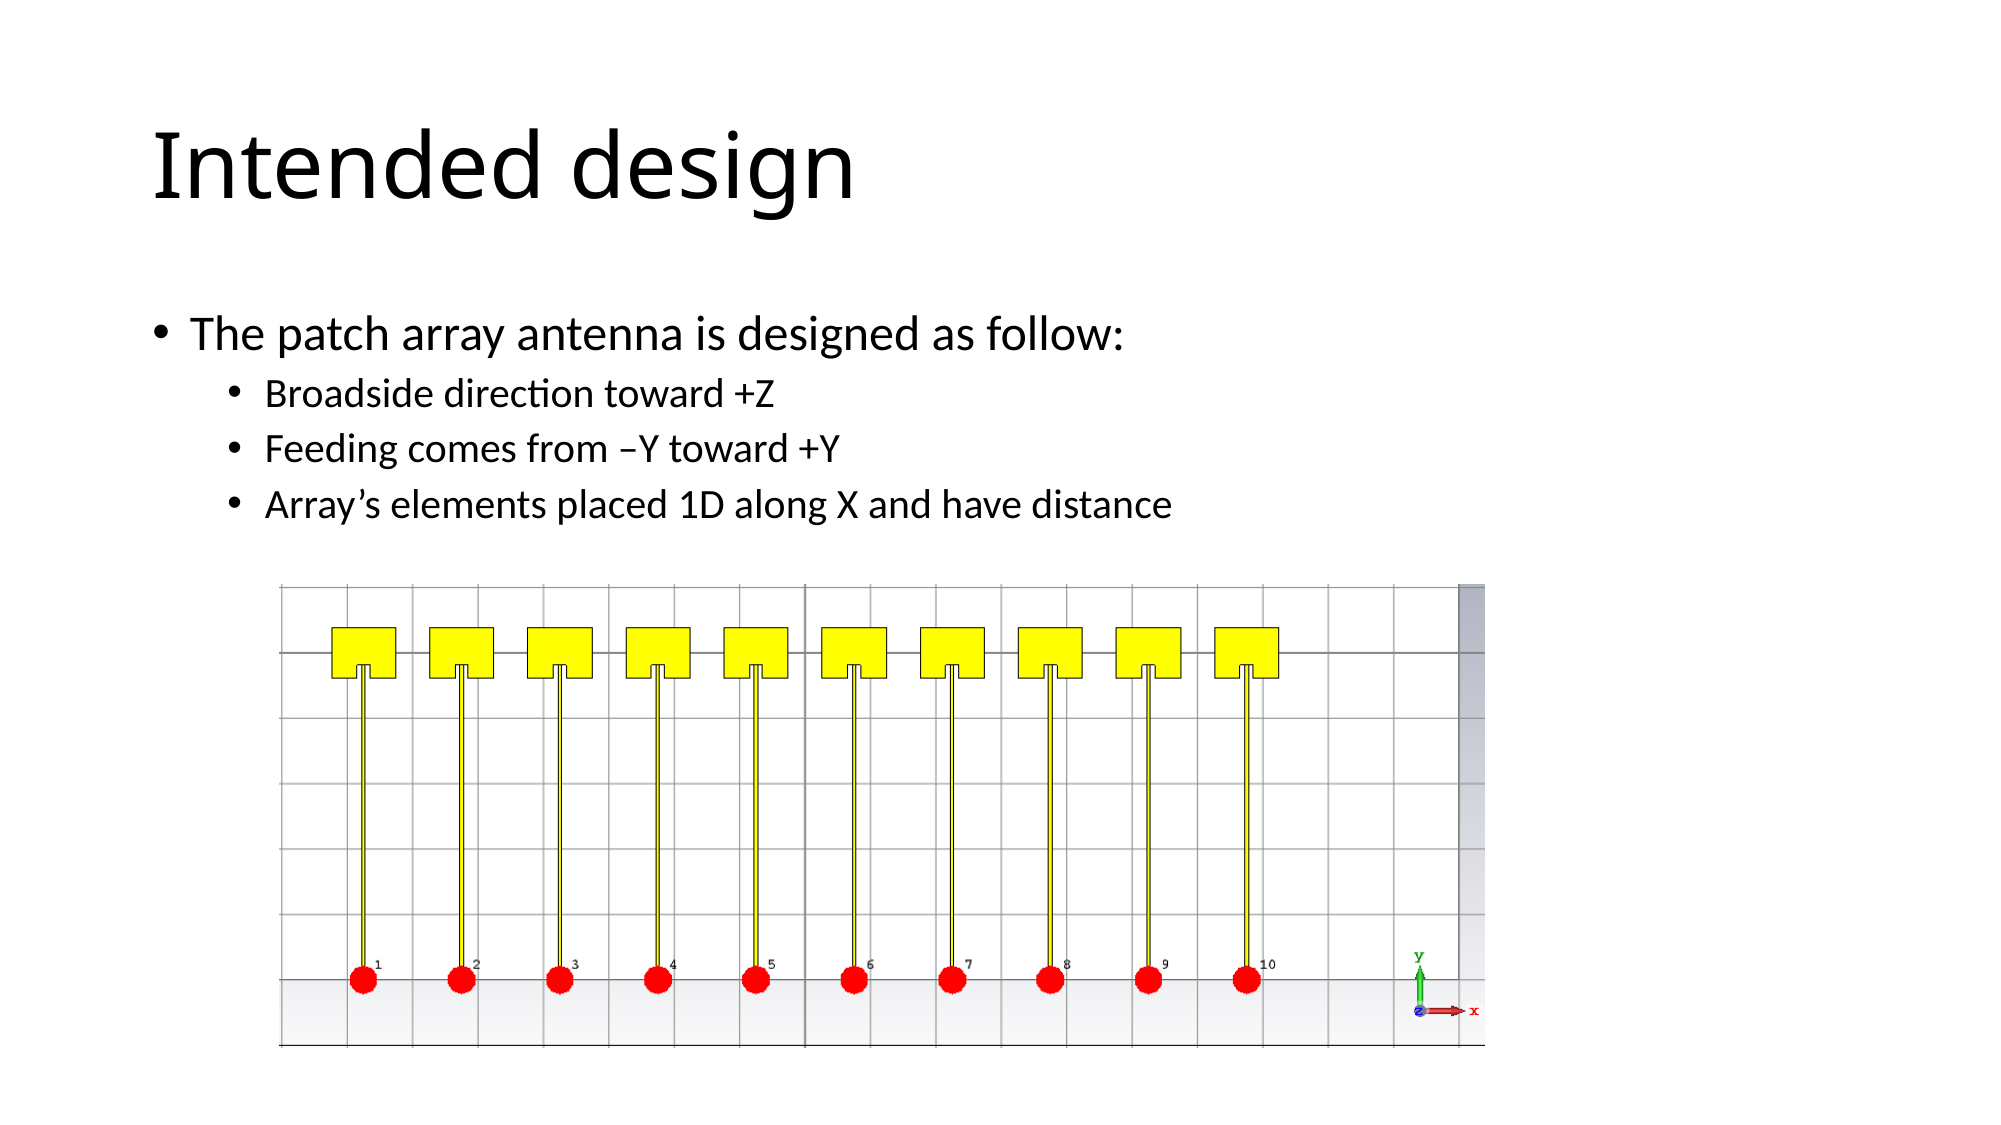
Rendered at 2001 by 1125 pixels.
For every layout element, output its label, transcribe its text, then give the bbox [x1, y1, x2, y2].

picture [279, 584, 1485, 1048]
title Intended design [137, 59, 1863, 278]
